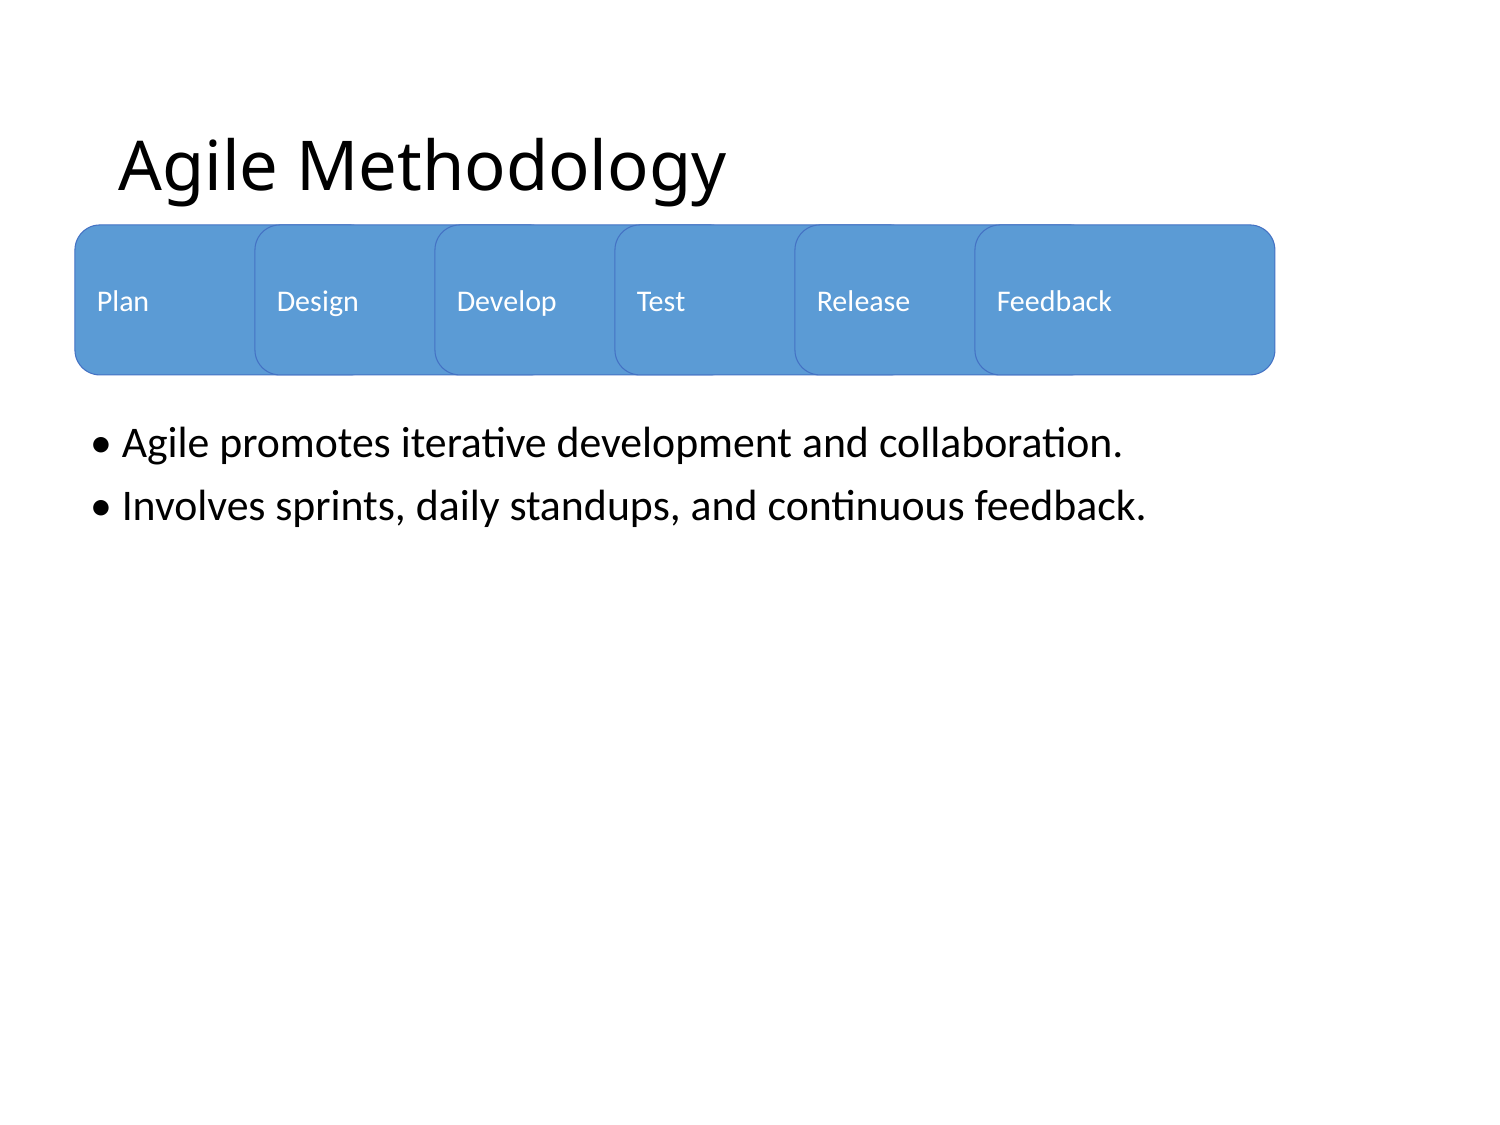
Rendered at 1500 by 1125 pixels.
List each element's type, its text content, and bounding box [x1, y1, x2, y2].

title Agile Methodology [103, 59, 1397, 278]
text_box Design [254, 224, 455, 376]
text_box Plan [74, 224, 275, 376]
list • Agile promotes iterative development and collaboration. • Involves sprints, daily standups, and continuous feedback. [75, 412, 1349, 1005]
text_box Test [614, 224, 815, 376]
text_box Release [794, 224, 995, 376]
text_box Develop [434, 224, 635, 376]
text_box Feedback [974, 224, 1276, 376]
